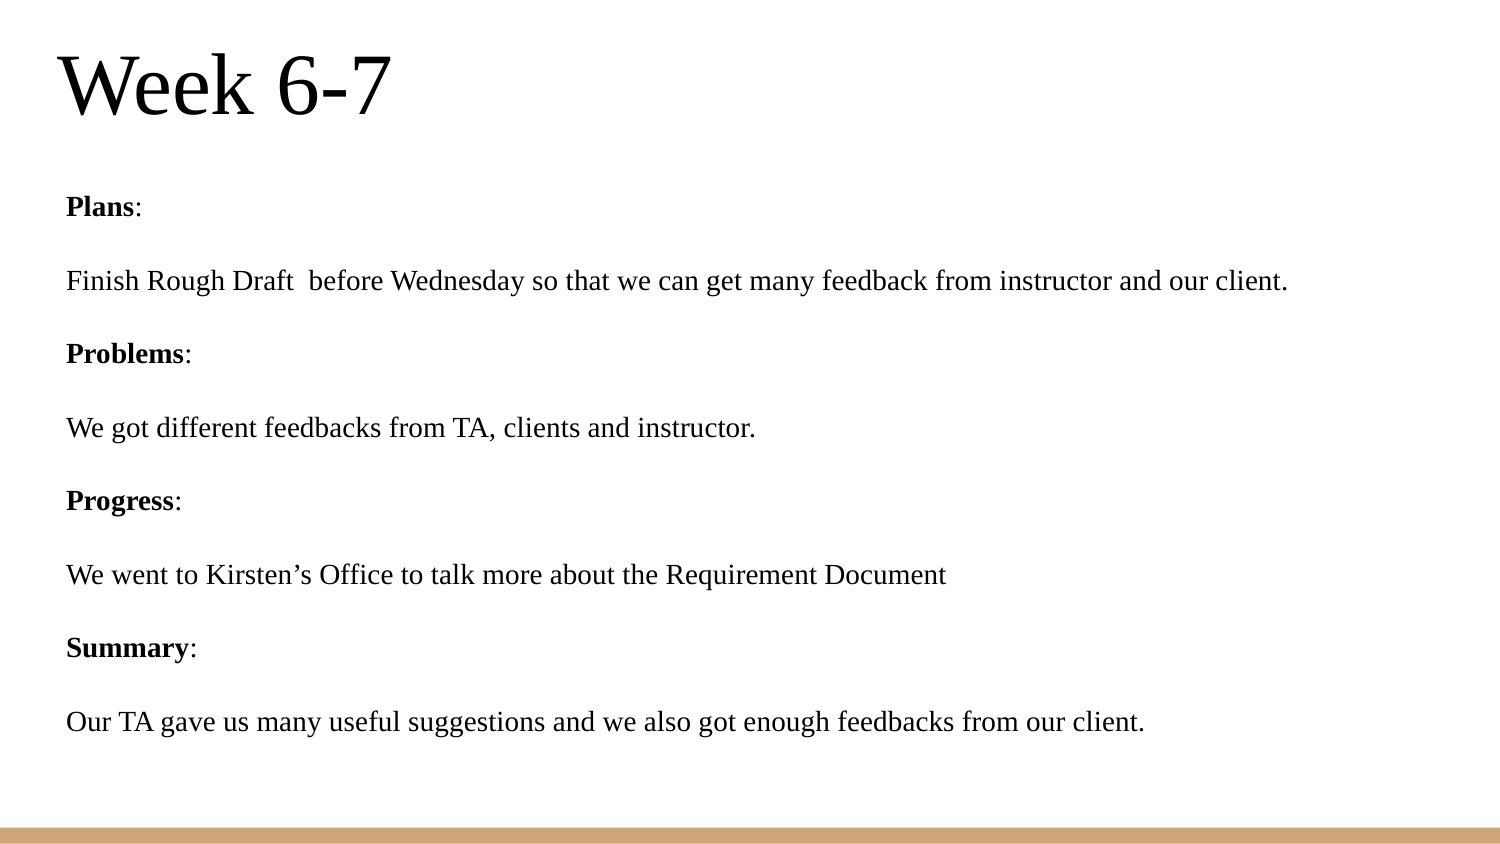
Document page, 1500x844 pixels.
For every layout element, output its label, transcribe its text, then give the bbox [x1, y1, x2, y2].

list Plans: Finish Rough Draft before Wednesday so that we can get many feedback from instructor and our client. Problems: We got different feedbacks from TA, clients and instructor. Progress: We went to Kirsten’s Office to talk more about the Requirement Document Summary: Our TA gave us many useful suggestions and we also got enough feedbacks from our client. [51, 167, 1449, 793]
title Week 6-7 [42, 10, 1441, 147]
